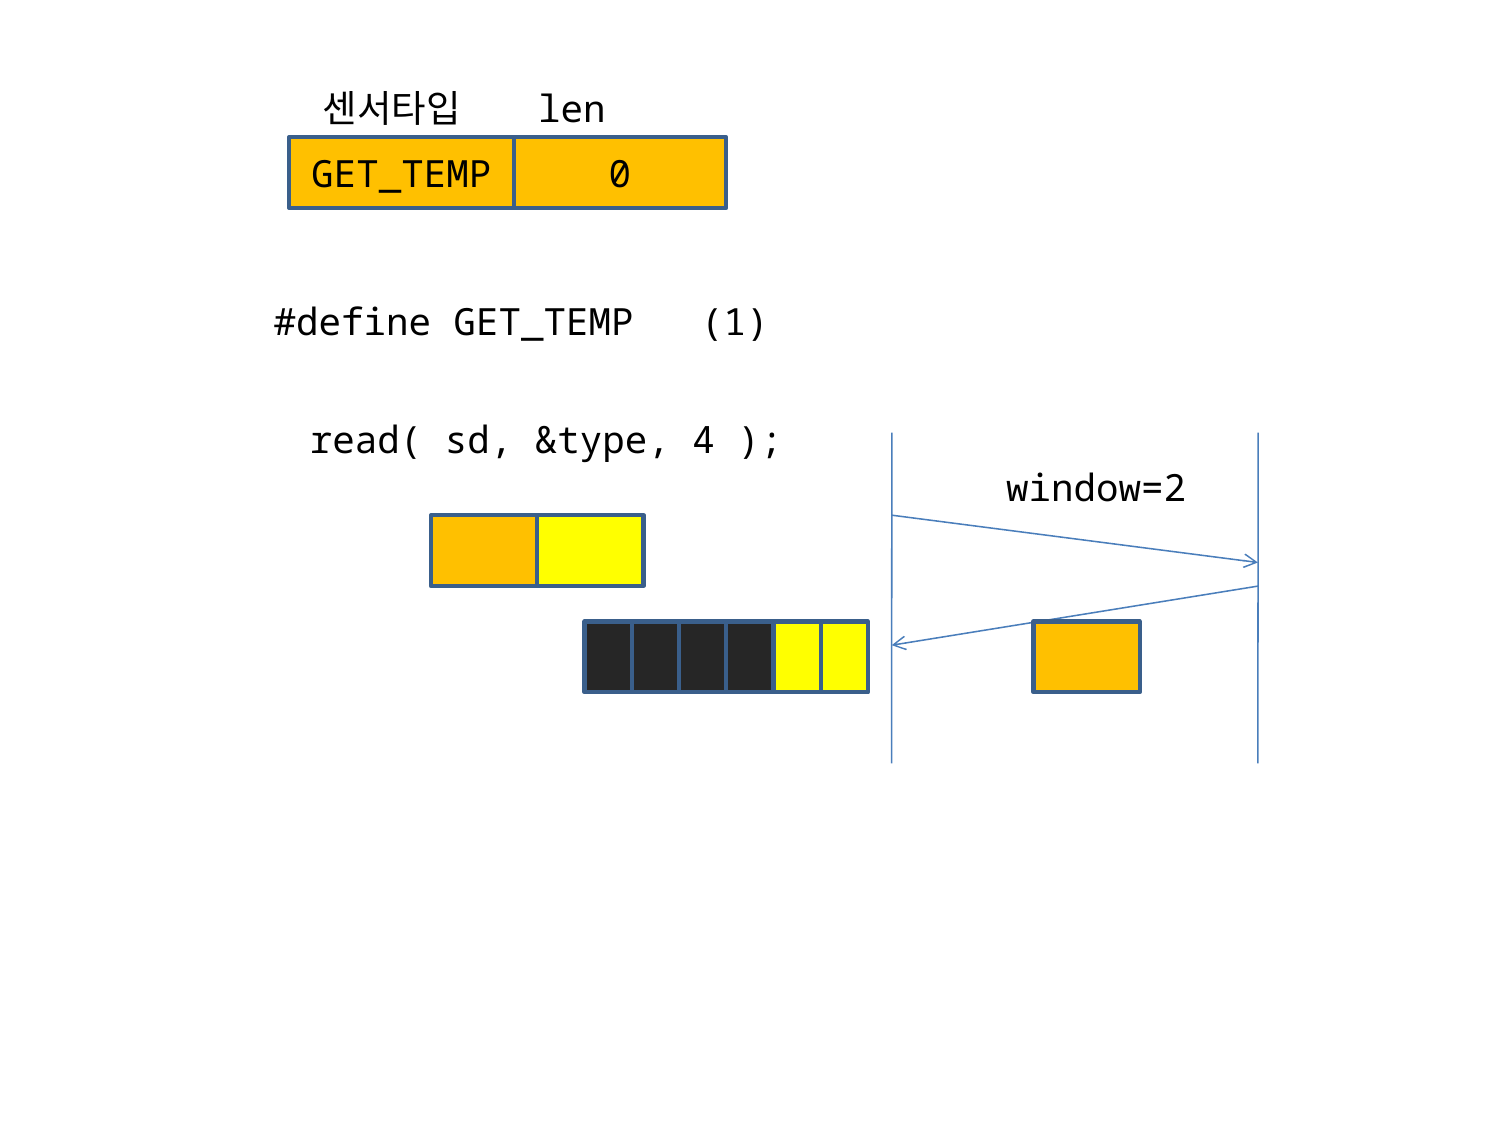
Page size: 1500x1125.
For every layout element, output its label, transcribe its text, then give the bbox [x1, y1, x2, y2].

text_box GET_TEMP [287, 135, 512, 210]
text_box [891, 585, 1259, 646]
text_box [1031, 654, 1142, 694]
text_box read( sd, &type, 4 ); [295, 408, 798, 469]
text_box [535, 513, 646, 588]
text_box len [523, 78, 621, 138]
text_box [582, 619, 630, 694]
text_box [429, 513, 535, 588]
text_box #define GET_TEMP (1) [258, 290, 784, 351]
text_box 0 [512, 135, 728, 210]
text_box [630, 619, 677, 694]
text_box [819, 619, 870, 694]
text_box [771, 619, 819, 694]
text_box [891, 514, 1259, 563]
text_box 센서타입 [308, 78, 476, 138]
text_box window=2 [991, 456, 1201, 513]
text_box [724, 619, 771, 694]
text_box [677, 619, 724, 694]
